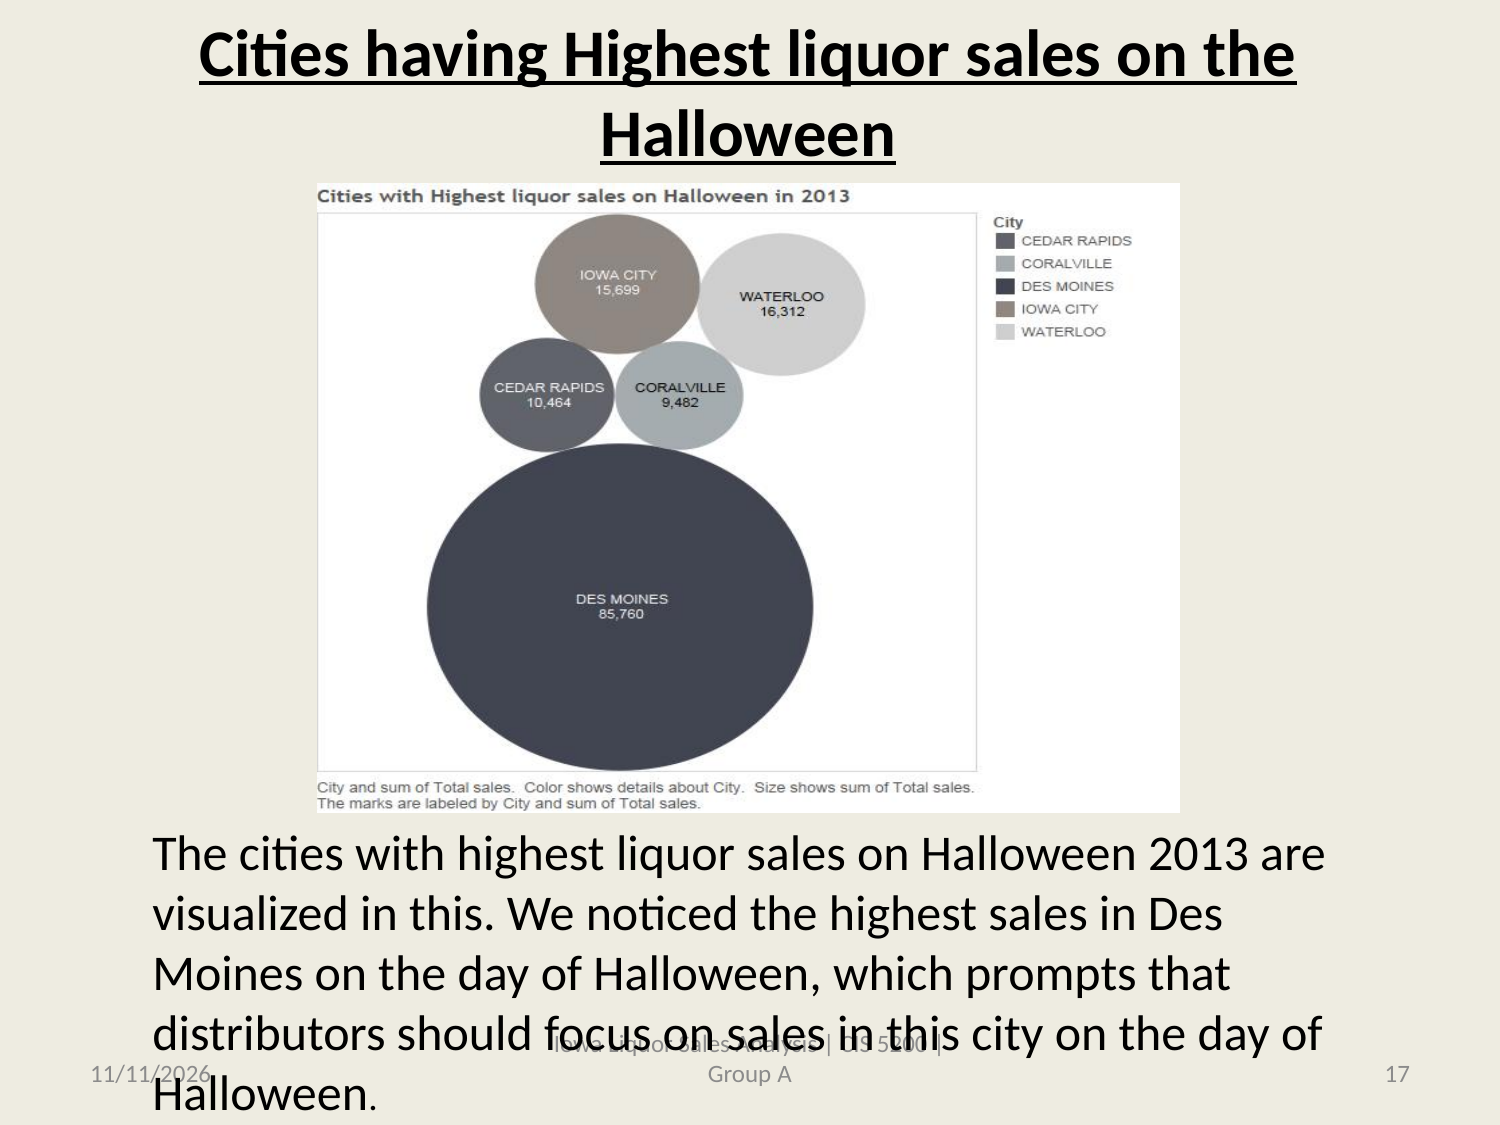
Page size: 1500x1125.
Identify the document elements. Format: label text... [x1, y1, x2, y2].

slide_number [75, 1042, 137, 1103]
text_box The cities with highest liquor sales on Halloween 2013 are visualized in this. We noticed the highest sales in Des Moines on the day of Halloween, which prompts that distributors should focus on sales in this city on the day of Halloween. [137, 812, 1363, 1125]
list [317, 183, 1180, 813]
title Cities having Highest liquor sales on the Halloween [73, 0, 1424, 184]
slide_number 17 [1363, 1042, 1425, 1103]
